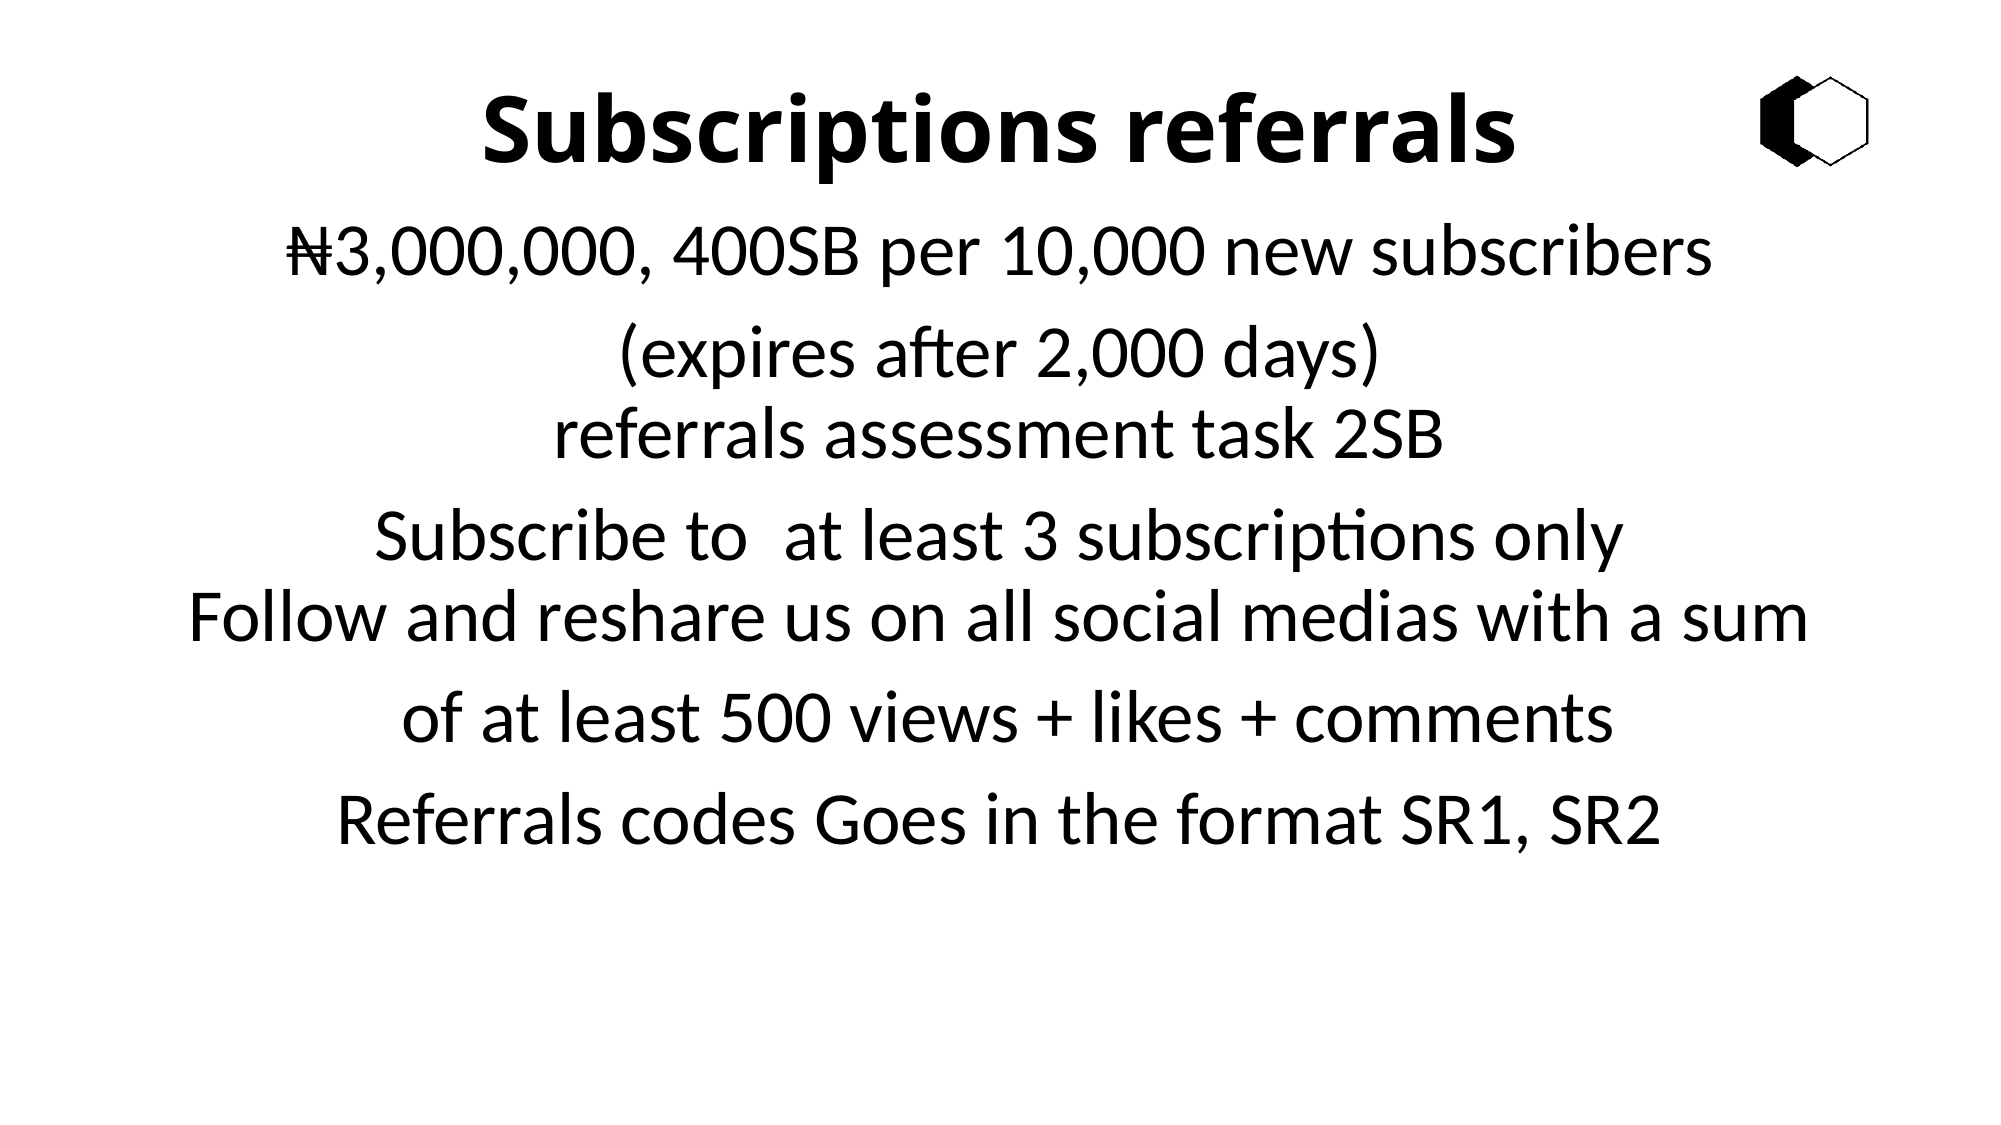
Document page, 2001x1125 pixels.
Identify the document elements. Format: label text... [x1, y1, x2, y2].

picture [1647, 37, 1973, 221]
list ₦3,000,000, 400SB per 10,000 new subscribers (expires after 2,000 days) referrals assessment task 2SB Subscribe to at least 3 subscriptions only Follow and reshare us on all social medias with a sum of at least 500 views + likes + comments Referrals codes Goes in the format SR1, SR2 [137, 203, 1863, 1125]
title Subscriptions referrals [137, 61, 1863, 203]
